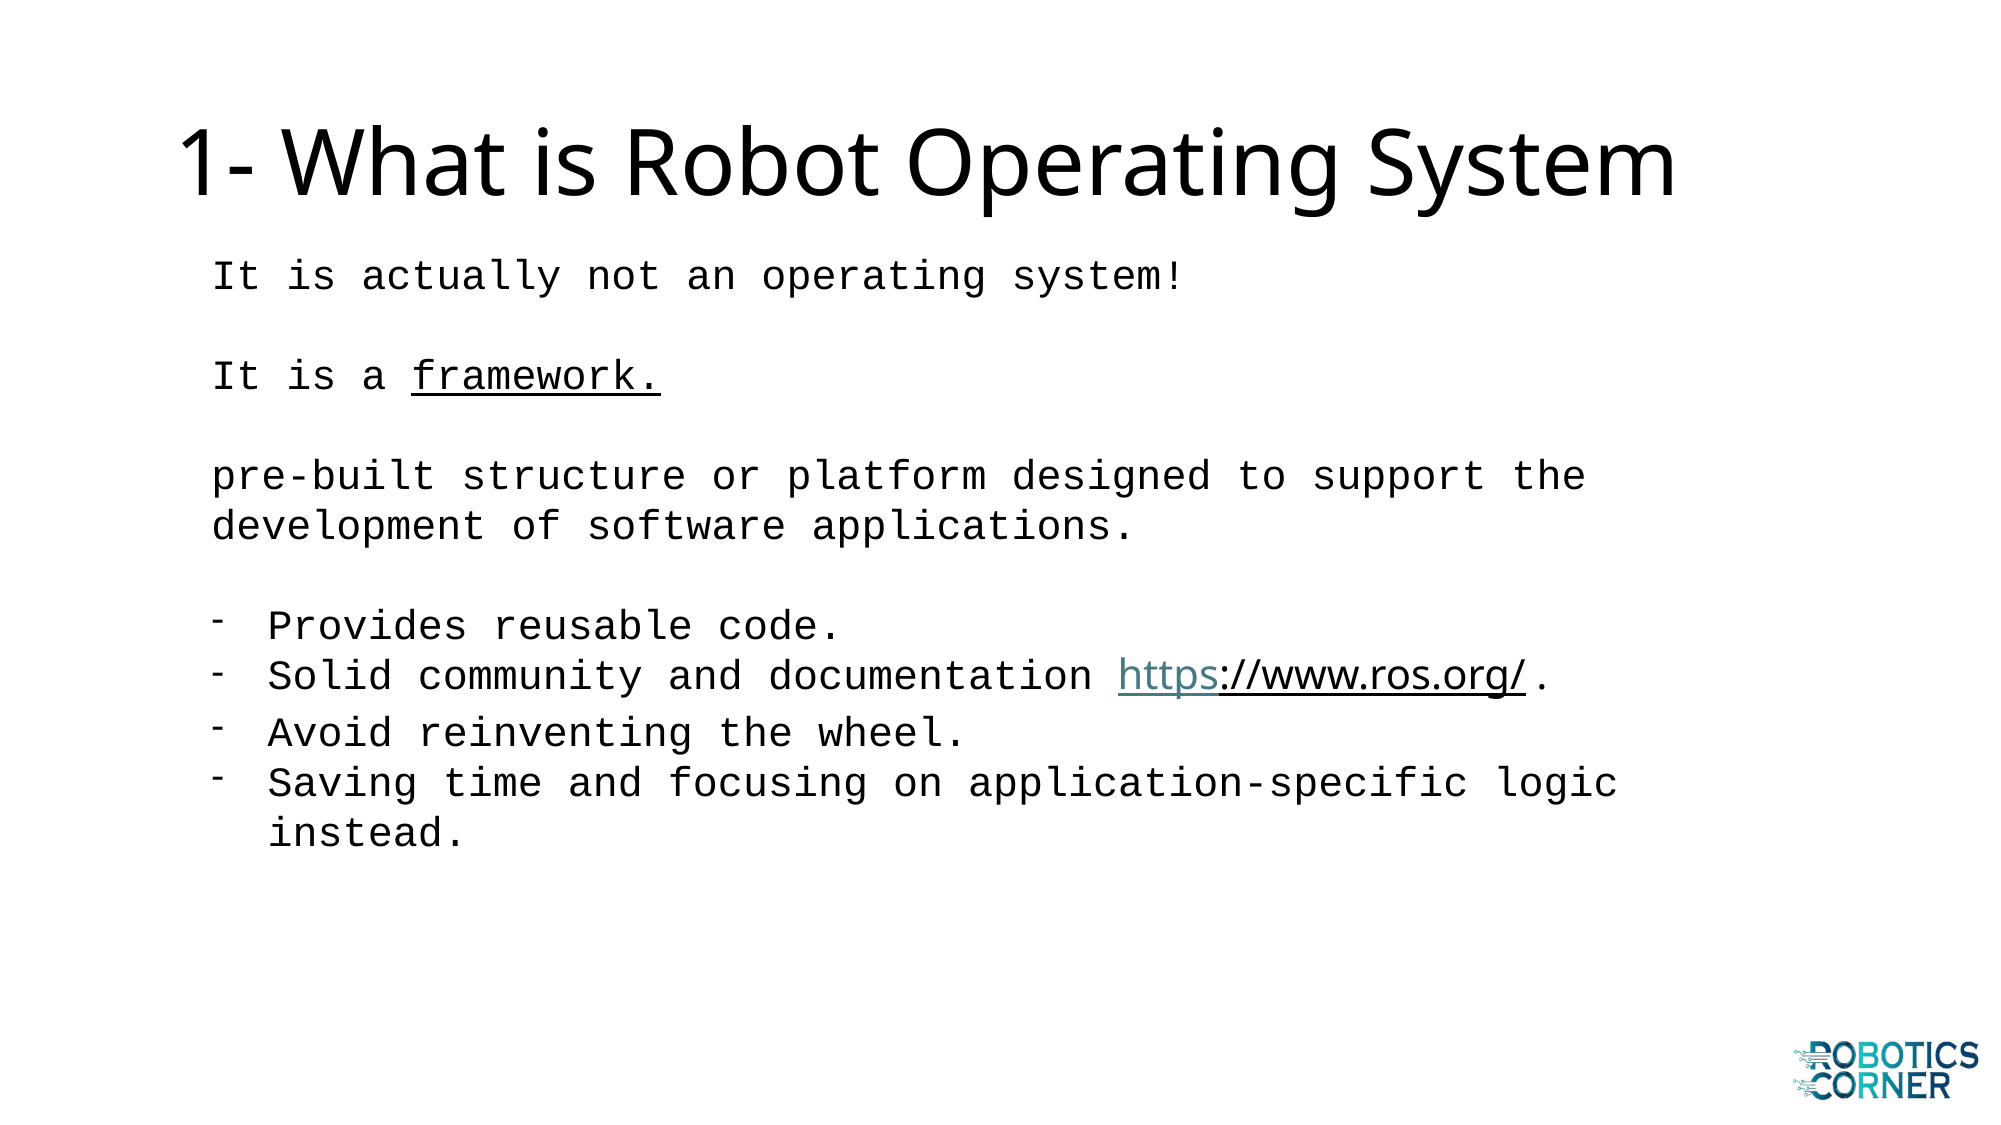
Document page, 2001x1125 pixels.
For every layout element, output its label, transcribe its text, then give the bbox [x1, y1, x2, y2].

text_box It is actually not an operating system! It is a framework. pre-built structure or platform designed to support the development of software applications. Provides reusable code. Solid community and documentation https://www.ros.org/ . Avoid reinventing the wheel. Saving time and focusing on application-specific logic instead. [196, 259, 1851, 863]
picture [1783, 1015, 1984, 1125]
text_box 1- What is Robot Operating System [159, 73, 1885, 259]
